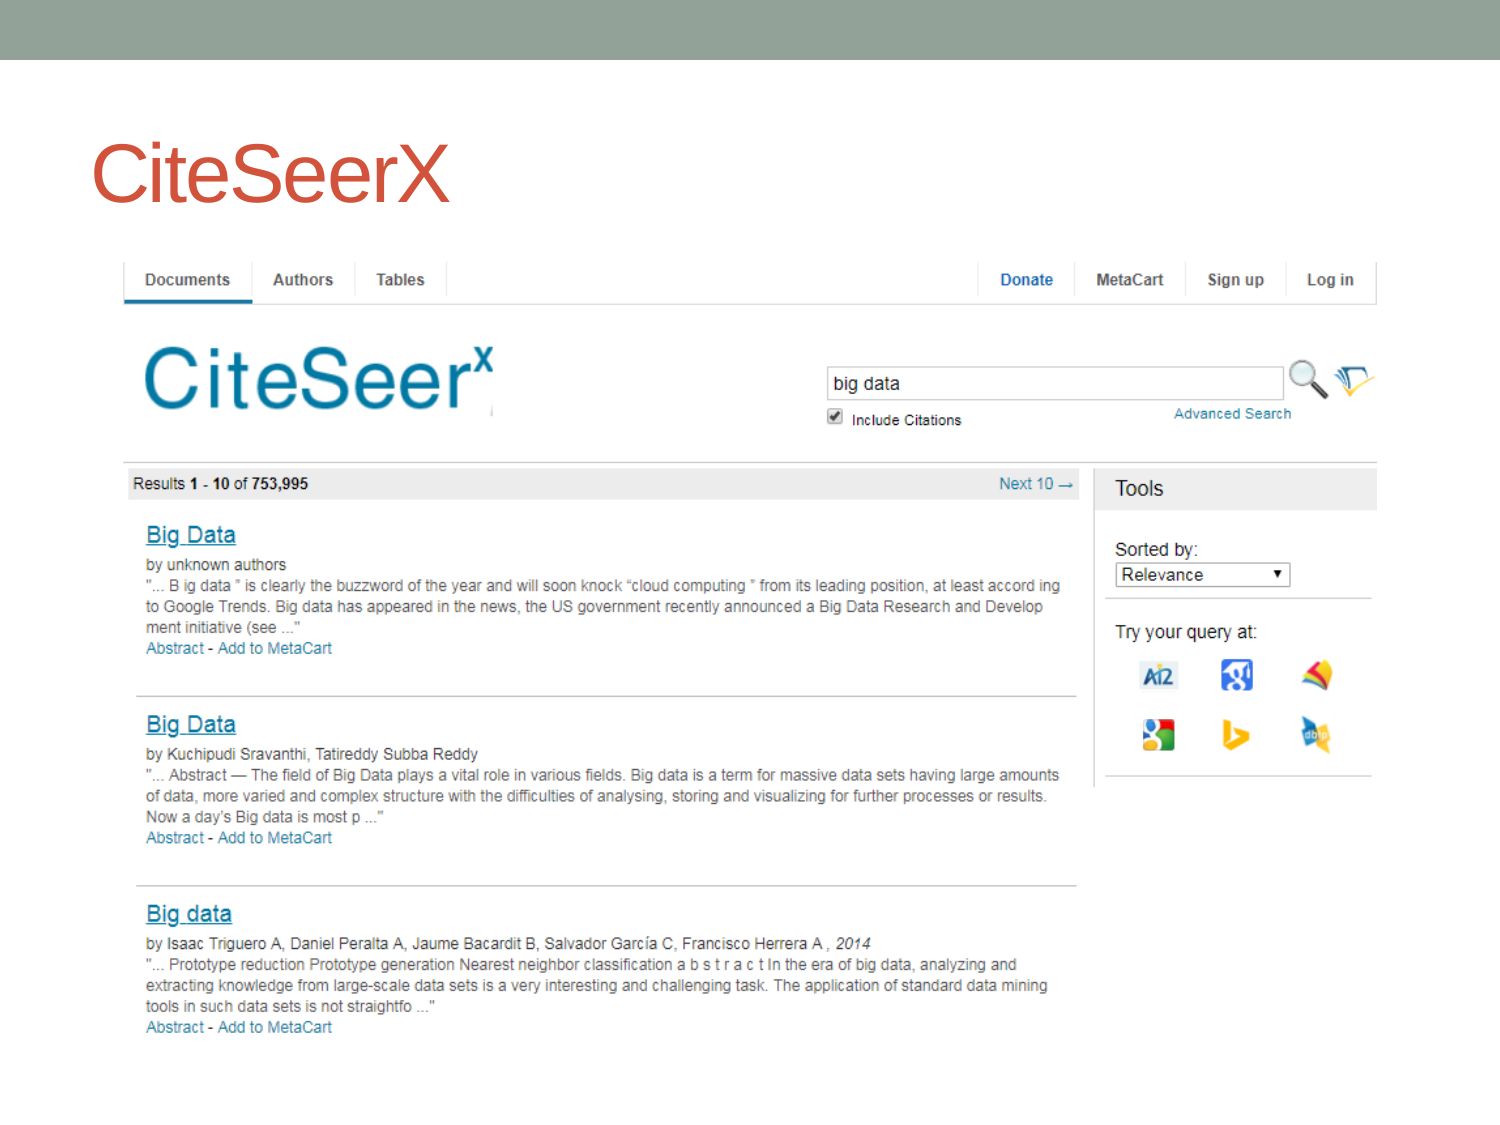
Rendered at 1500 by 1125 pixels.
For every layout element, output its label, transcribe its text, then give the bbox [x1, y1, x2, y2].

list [122, 262, 1378, 1063]
title CiteSeerX [75, 87, 1425, 250]
